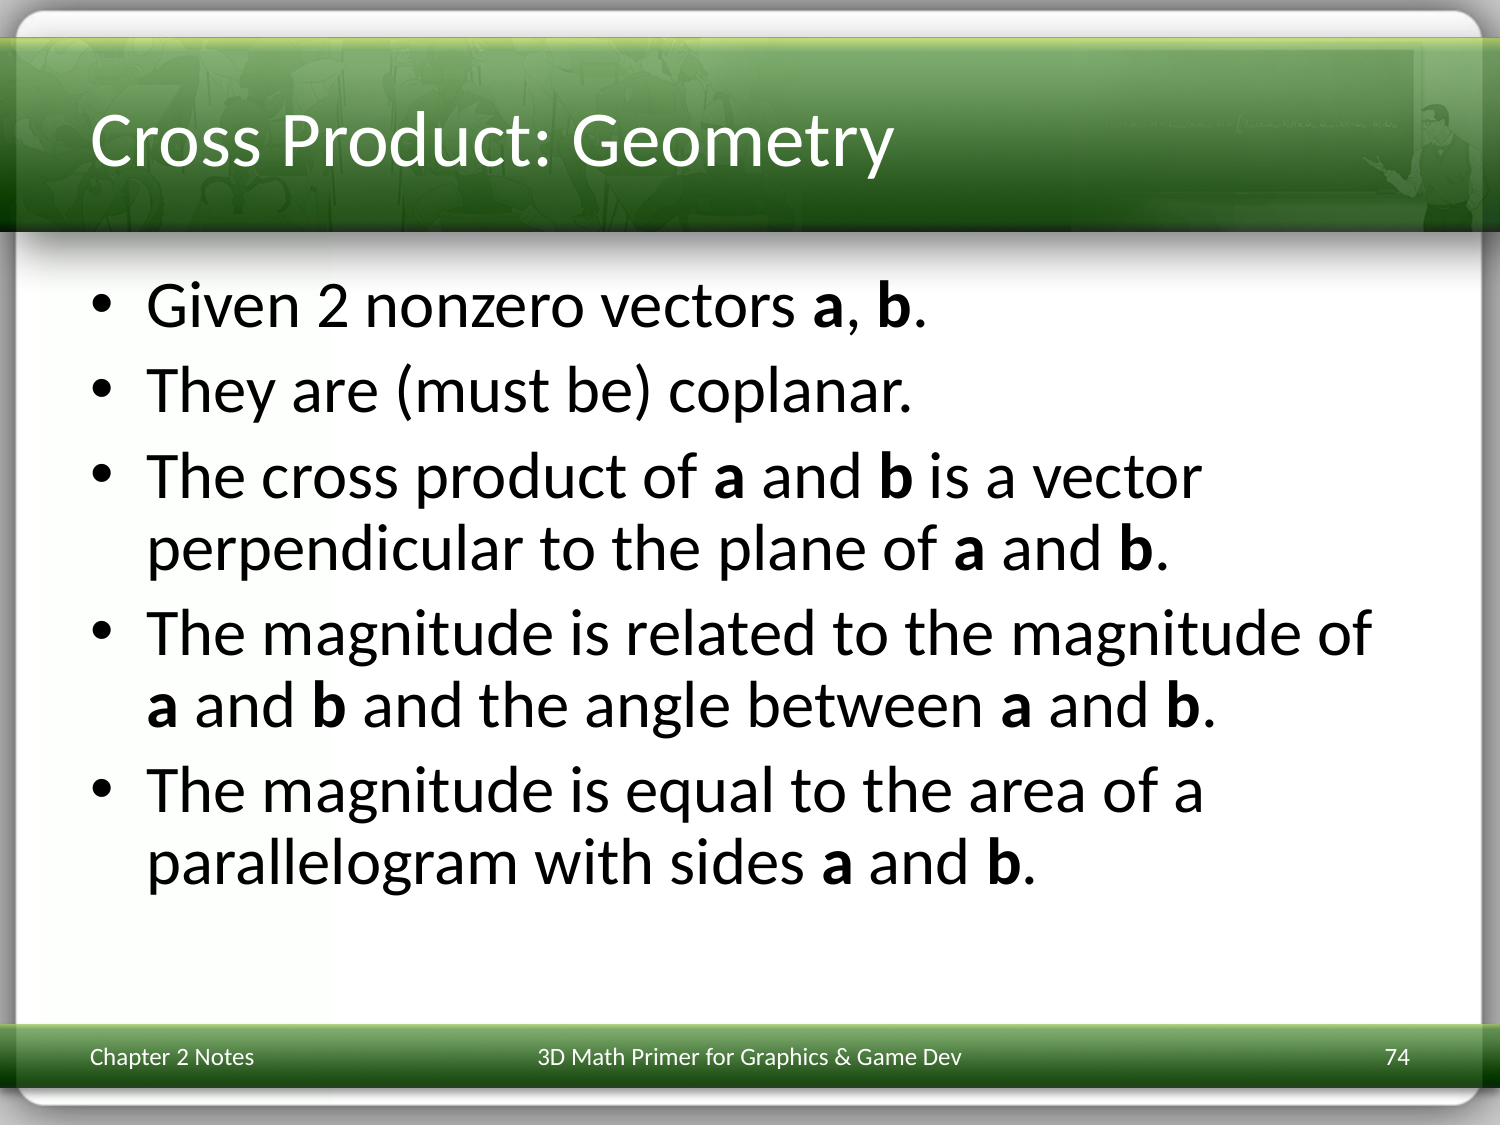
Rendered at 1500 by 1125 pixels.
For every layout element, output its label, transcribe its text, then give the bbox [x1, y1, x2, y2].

slide_number Chapter 2 Notes [75, 1025, 425, 1085]
list Given 2 nonzero vectors a, b. They are (must be) coplanar. The cross product of a and b is a vector perpendicular to the plane of a and b. The magnitude is related to the magnitude of a and b and the angle between a and b. The magnitude is equal to the area of a parallelogram with sides a and b. [75, 262, 1425, 1005]
footer 3D Math Primer for Graphics & Game Dev [512, 1025, 988, 1085]
slide_number 74 [1074, 1025, 1425, 1085]
picture [0, 0, 1500, 1125]
title Cross Product: Geometry [75, 37, 1188, 233]
